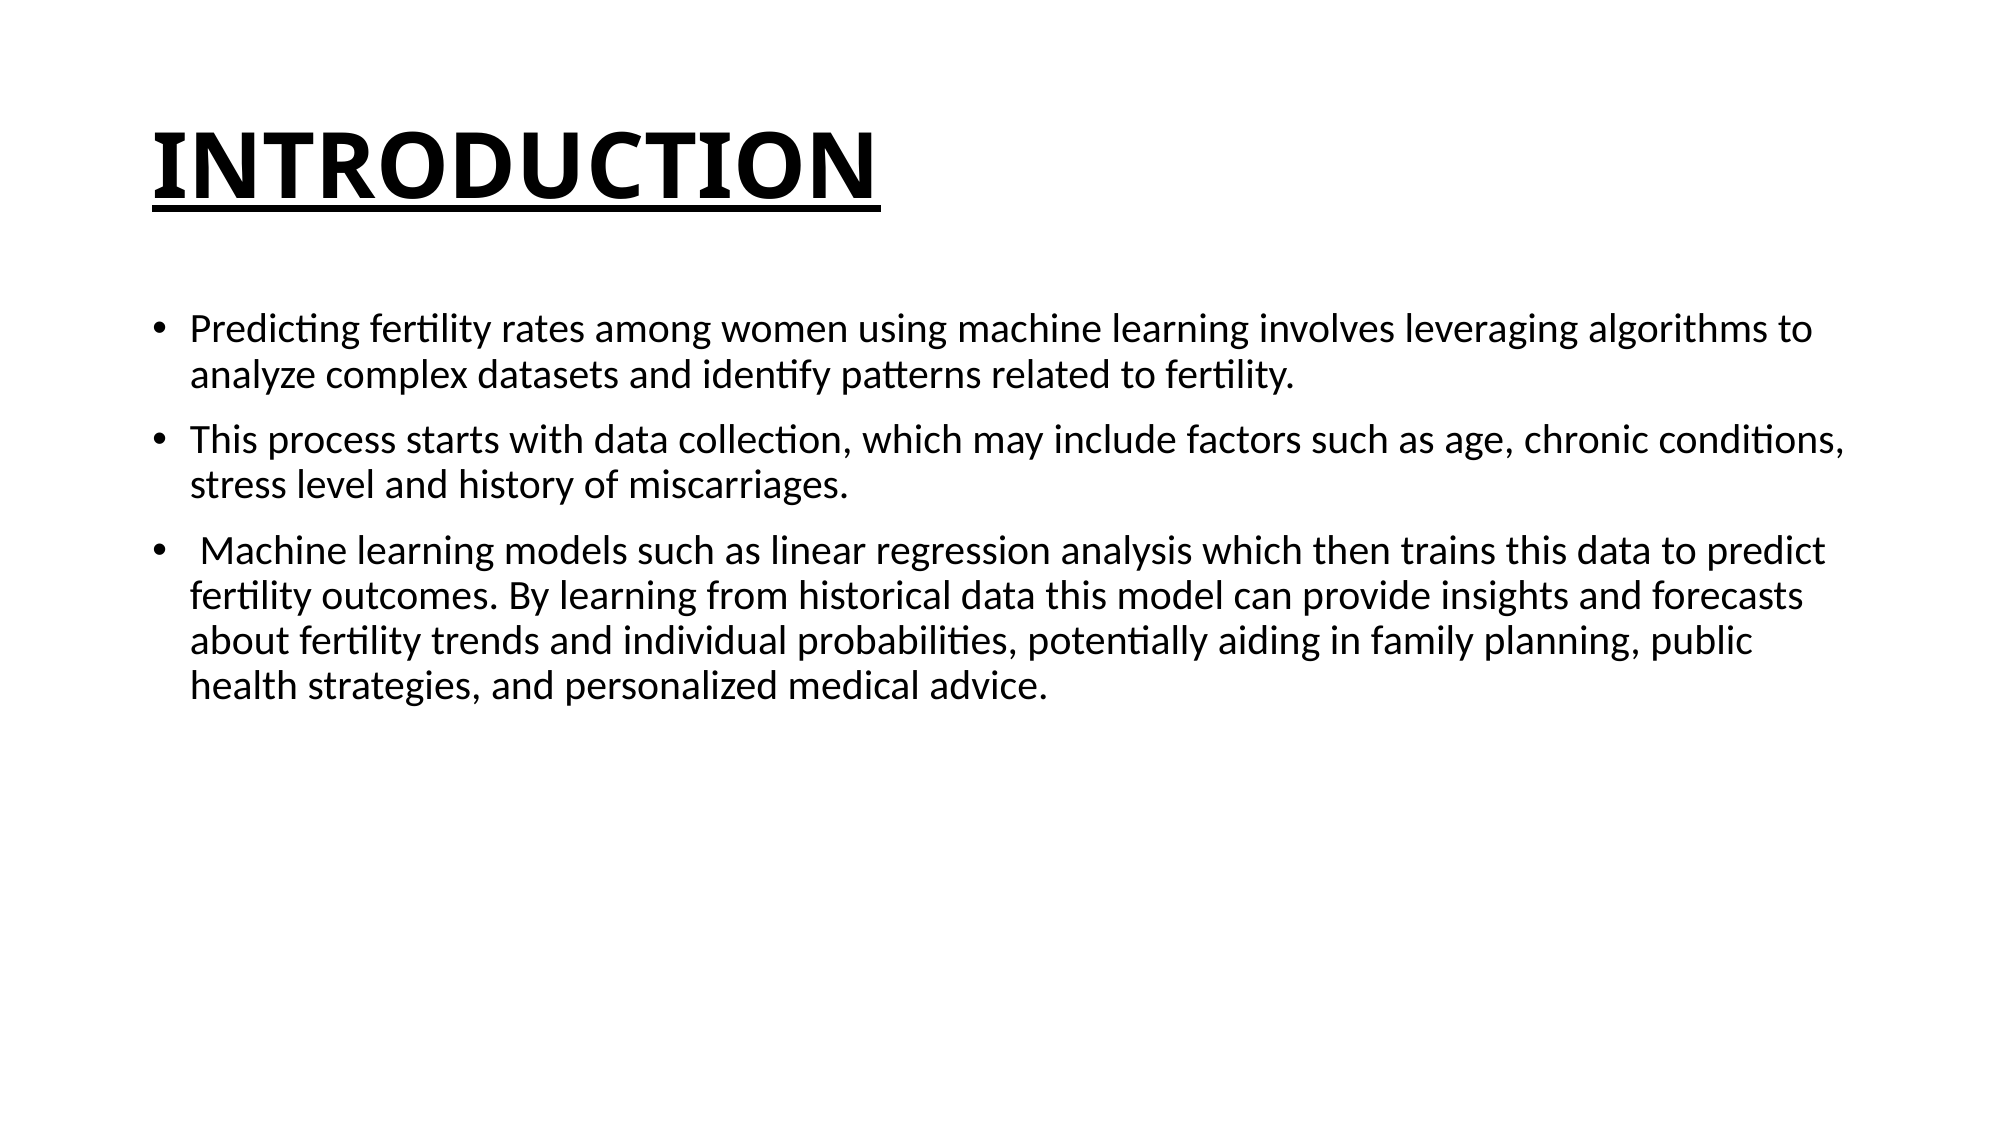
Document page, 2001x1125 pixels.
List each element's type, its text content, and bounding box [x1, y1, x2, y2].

list Predicting fertility rates among women using machine learning involves leveraging algorithms to analyze complex datasets and identify patterns related to fertility. This process starts with data collection, which may include factors such as age, chronic conditions, stress level and history of miscarriages. Machine learning models such as linear regression analysis which then trains this data to predict fertility outcomes. By learning from historical data this model can provide insights and forecasts about fertility trends and individual probabilities, potentially aiding in family planning, public health strategies, and personalized medical advice. [137, 299, 1863, 1014]
title INTRODUCTION [137, 59, 1863, 278]
